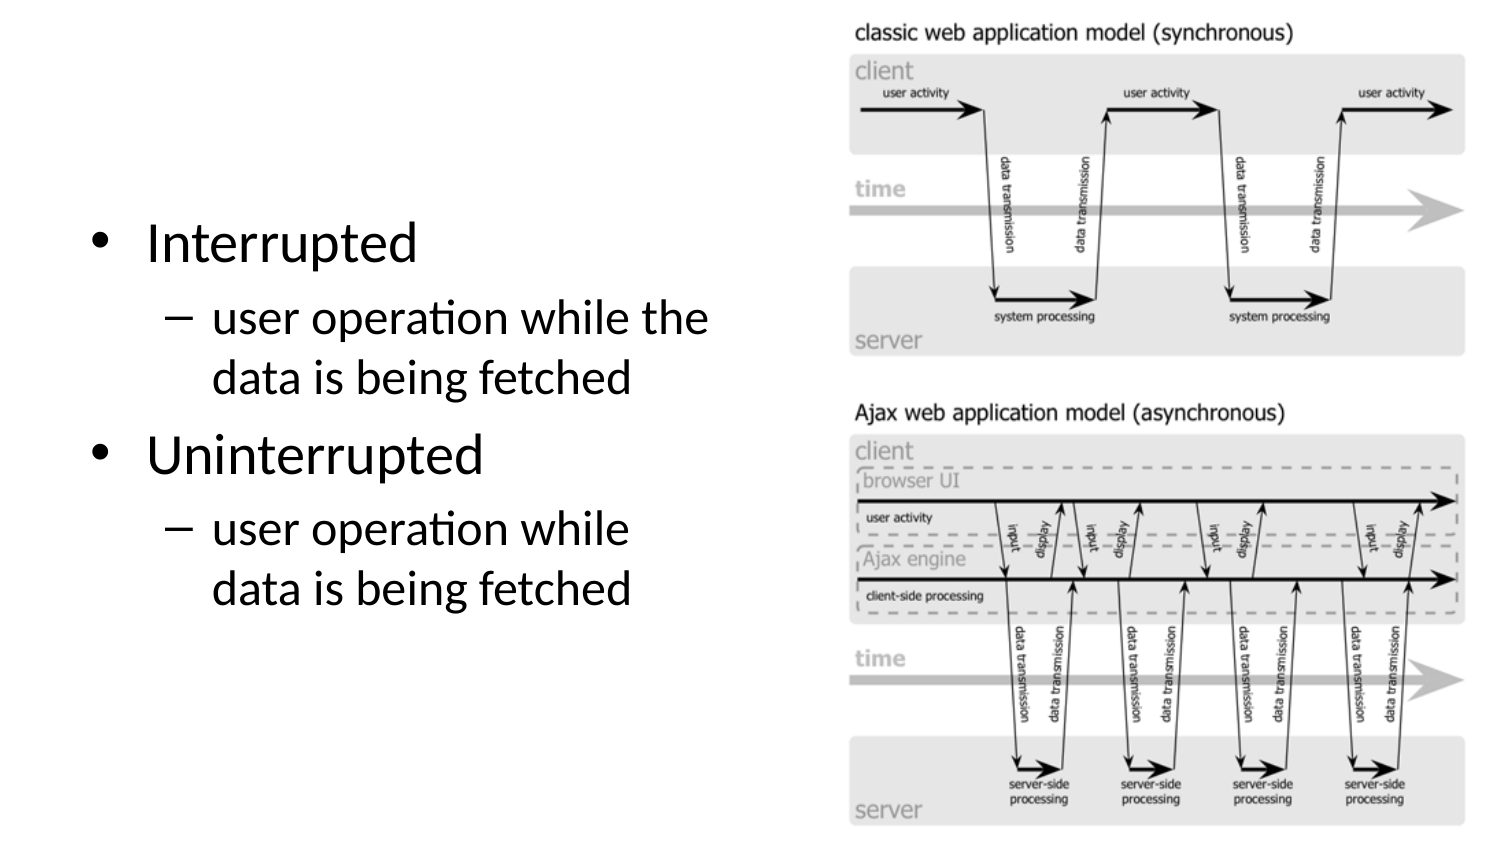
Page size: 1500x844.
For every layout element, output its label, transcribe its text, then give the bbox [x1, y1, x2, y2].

list Interrupted user operation while the data is being fetched Uninterrupted user operation while data is being fetched [75, 196, 738, 754]
picture [838, 8, 1489, 827]
